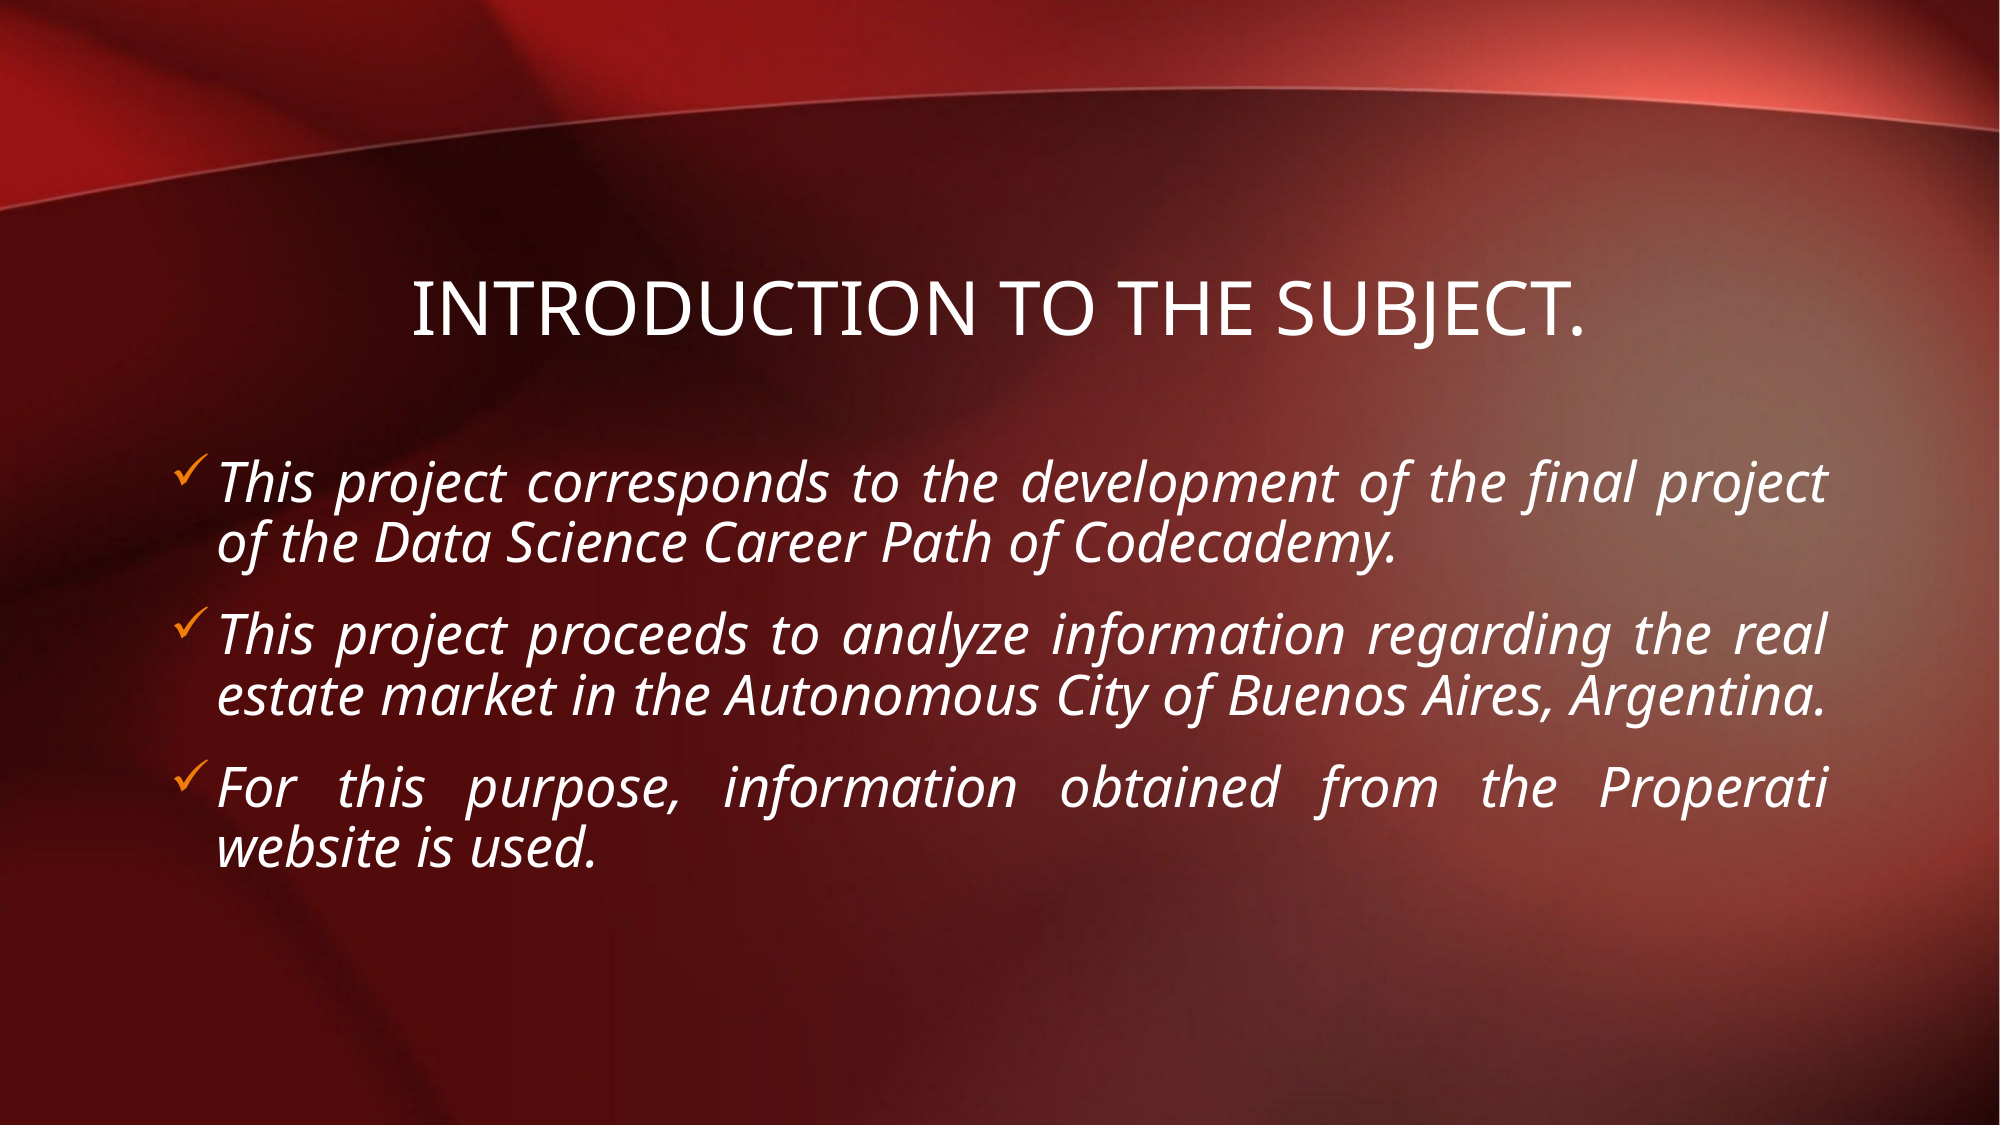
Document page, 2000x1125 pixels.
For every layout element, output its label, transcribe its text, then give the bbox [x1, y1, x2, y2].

title Introduction to the subject. [149, 243, 1850, 362]
picture [0, 0, 2000, 1125]
list This project corresponds to the development of the final project of the Data Science Career Path of Codecademy. This project proceeds to analyze information regarding the real estate market in the Autonomous City of Buenos Aires, Argentina. For this purpose, information obtained from the Properati website is used. [149, 444, 1850, 941]
